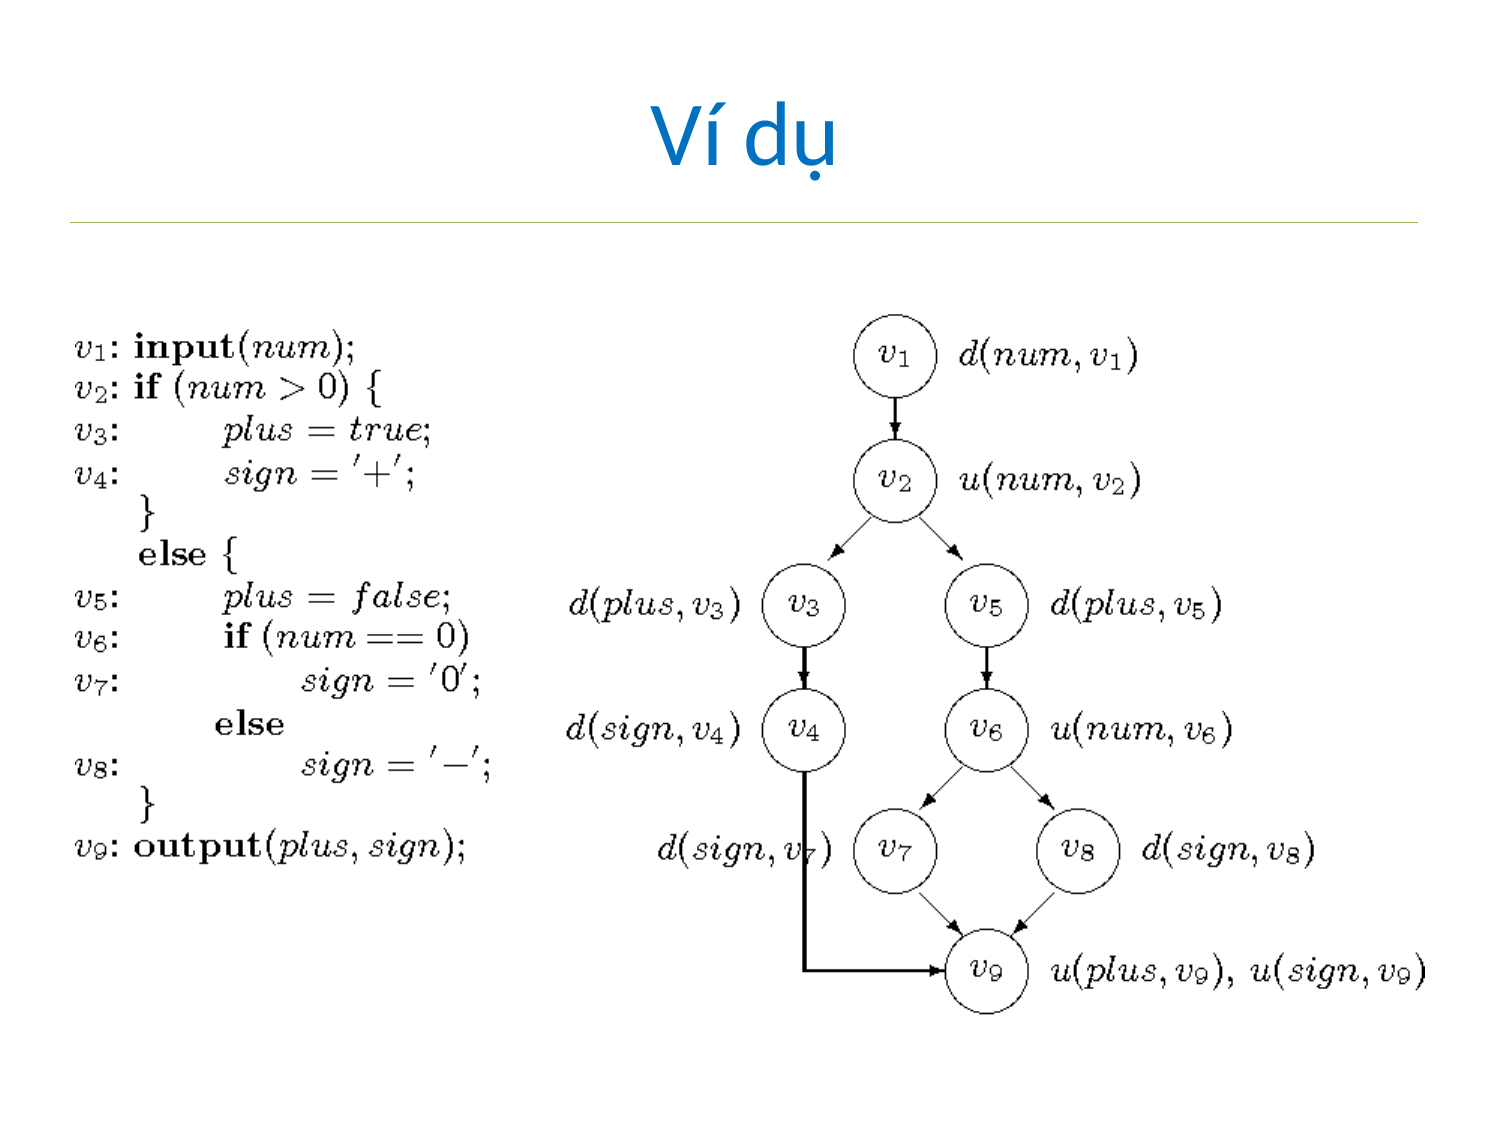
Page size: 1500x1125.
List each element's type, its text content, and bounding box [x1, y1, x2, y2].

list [74, 313, 1426, 1016]
title Ví dụ [70, 35, 1421, 223]
